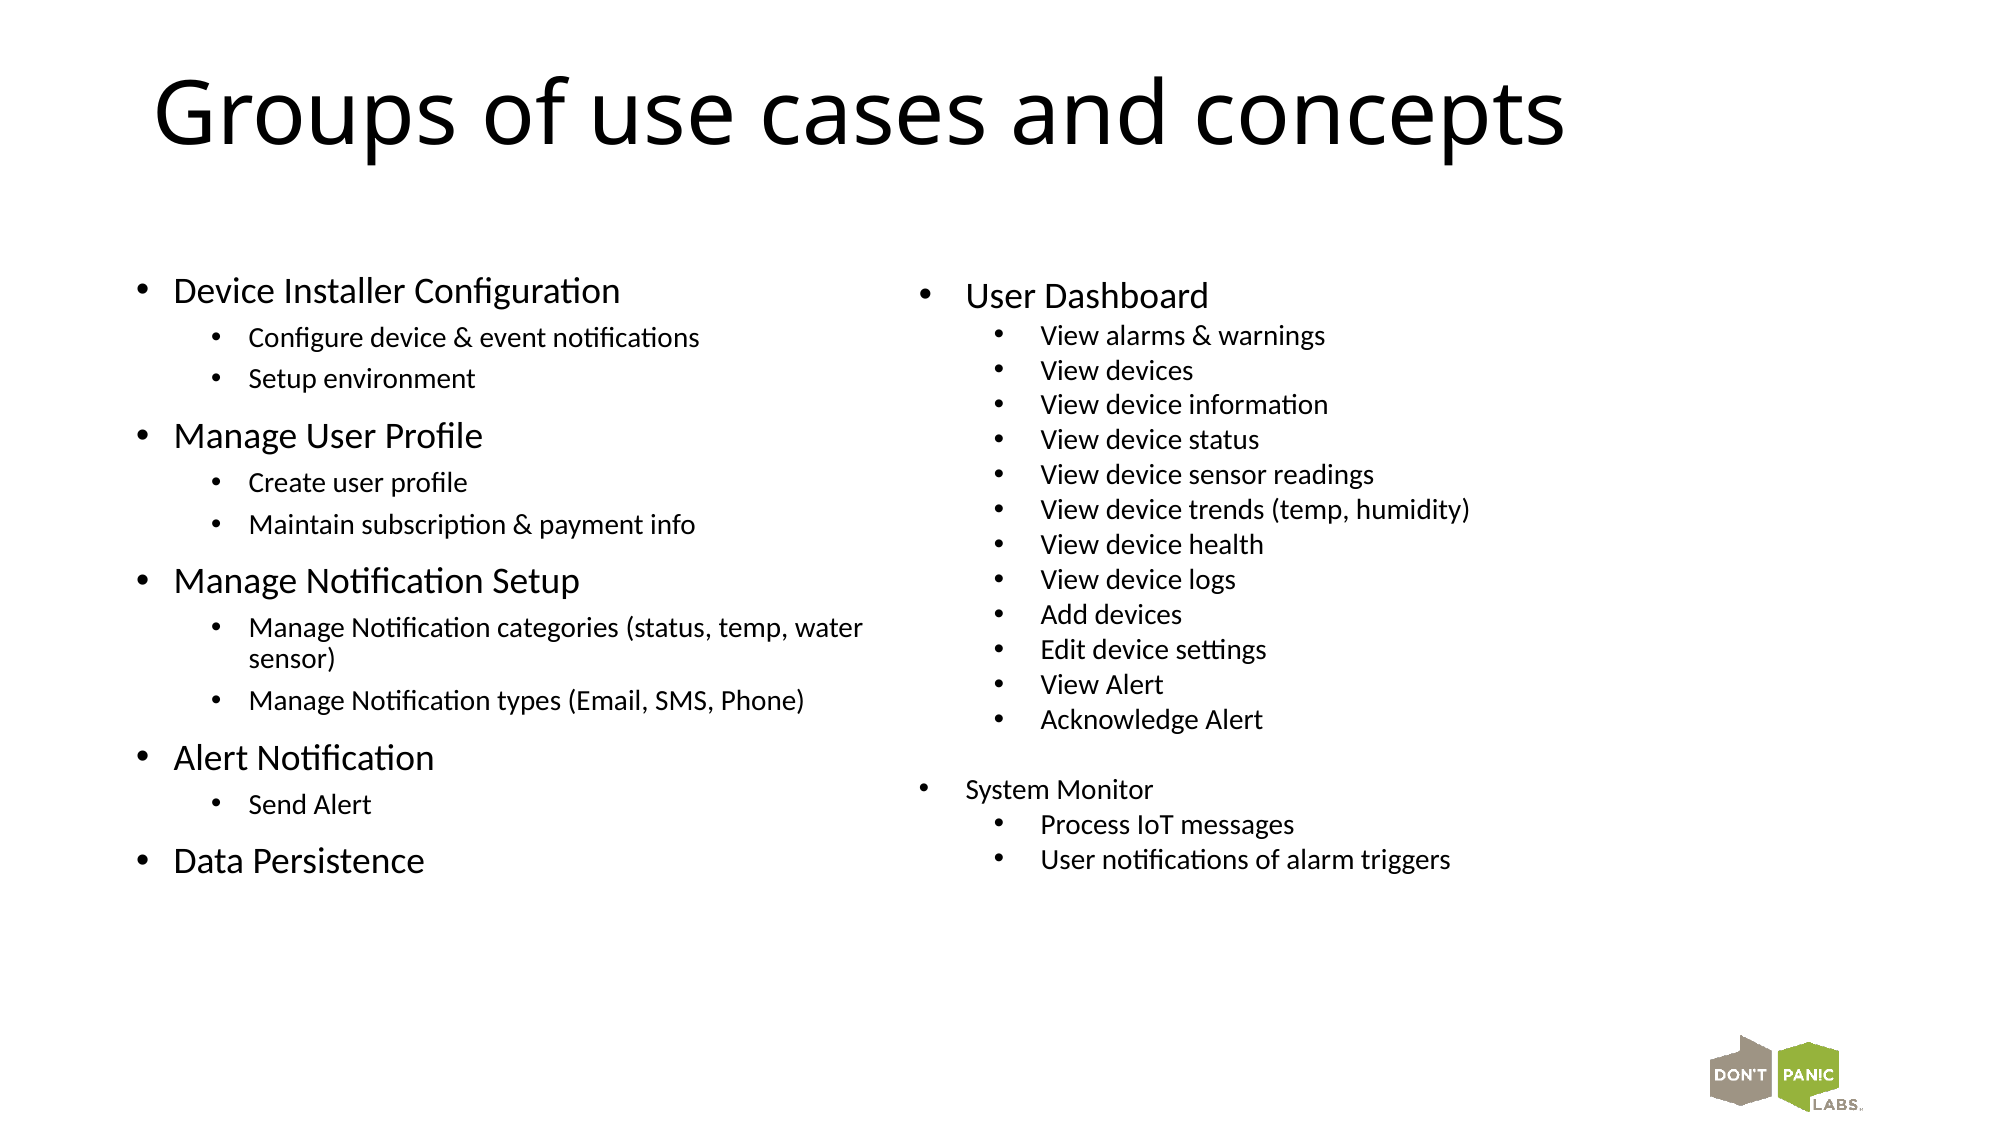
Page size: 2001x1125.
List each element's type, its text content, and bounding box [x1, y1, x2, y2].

text_box User Dashboard View alarms & warnings View devices View device information View device status View device sensor readings View device trends (temp, humidity) View device health View device logs Add devices Edit device settings View Alert Acknowledge Alert System Monitor Process IoT messages User notifications of alarm triggers [904, 263, 1904, 883]
list Device Installer Configuration Configure device & event notifications Setup environment Manage User Profile Create user profile Maintain subscription & payment info Manage Notification Setup Manage Notification categories (status, temp, water sensor) Manage Notification types (Email, SMS, Phone) Alert Notification Send Alert Data Persistence [121, 263, 960, 1092]
title Groups of use cases and concepts [137, 59, 1863, 172]
picture [1710, 1035, 1863, 1112]
